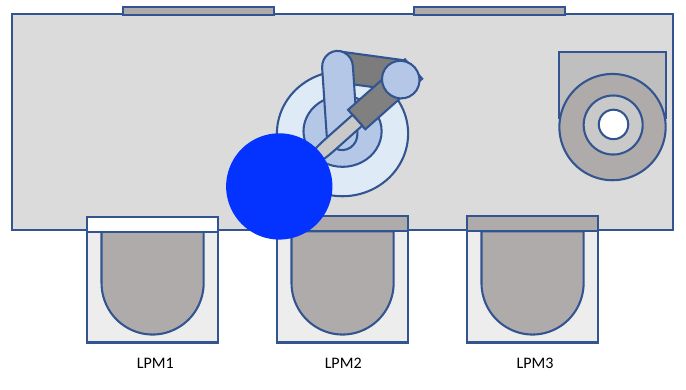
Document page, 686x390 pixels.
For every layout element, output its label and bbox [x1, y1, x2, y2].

text_box [225, 132, 333, 241]
text_box [293, 50, 424, 152]
text_box [276, 71, 409, 197]
text_box [100, 233, 205, 336]
text_box [559, 51, 666, 181]
text_box [480, 232, 585, 336]
text_box [94, 345, 580, 380]
text_box [466, 232, 599, 344]
text_box [11, 13, 674, 231]
text_box [290, 232, 395, 336]
text_box [86, 216, 219, 233]
text_box [276, 232, 409, 344]
text_box [123, 6, 565, 15]
text_box [311, 215, 409, 232]
text_box [86, 233, 219, 344]
text_box [466, 215, 599, 232]
